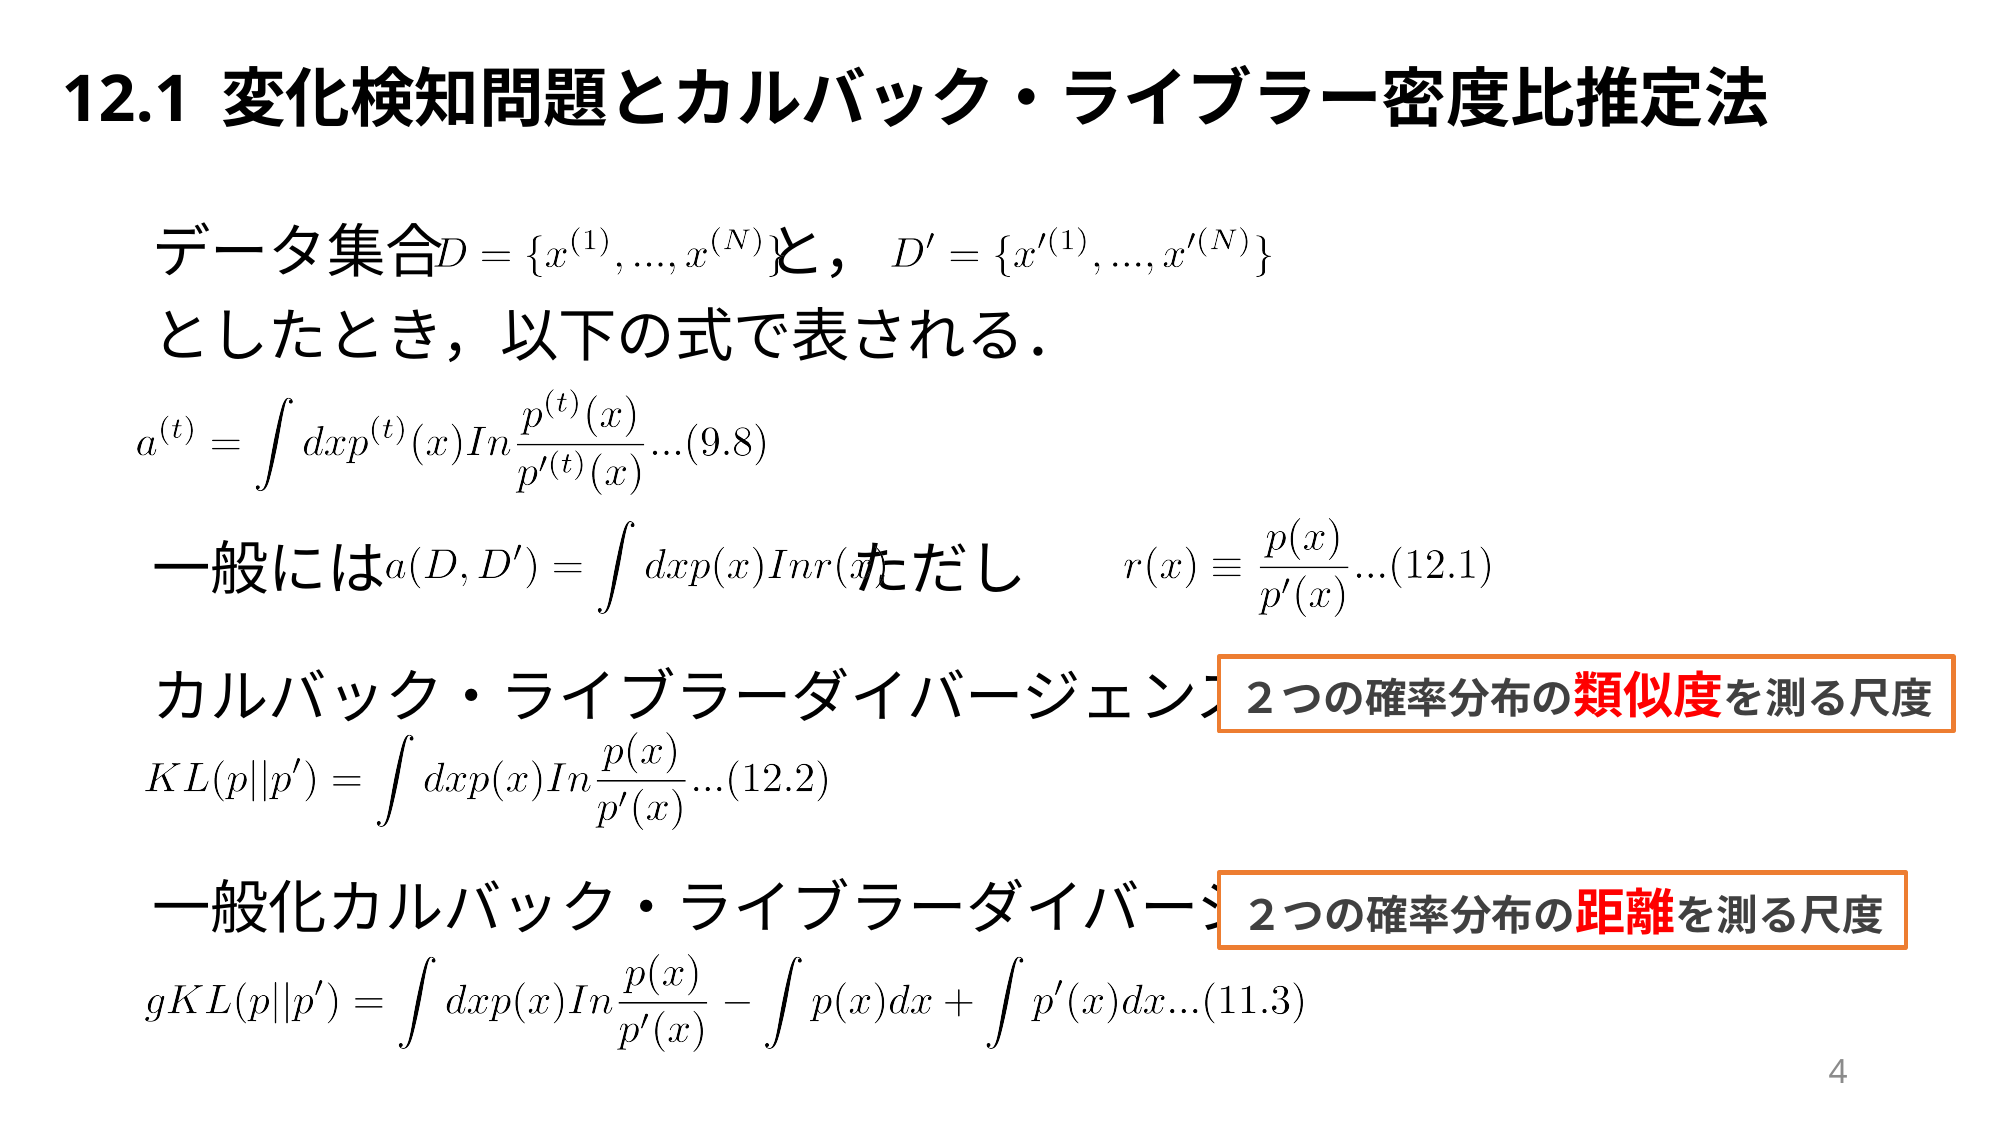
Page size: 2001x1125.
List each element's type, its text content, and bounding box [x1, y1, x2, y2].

text_box ２つの確率分布の類似度を測る尺度 [1219, 656, 1954, 732]
text_box ２つの確率分布の距離を測る尺度 [1219, 872, 1906, 948]
picture [386, 521, 885, 614]
picture [137, 389, 765, 495]
picture [145, 954, 1303, 1052]
title 12.1 変化検知問題とカルバック・ライブラー密度比推定法 [46, 32, 1954, 169]
picture [891, 227, 1271, 277]
picture [145, 732, 827, 830]
picture [1124, 518, 1490, 617]
slide_number 4 [1412, 1042, 1863, 1103]
picture [434, 227, 784, 277]
list データ集合 と， としたとき，以下の式で表される． 一般には ただし カルバック・ライブラーダイバージェンス： 一般化カルバック・ライブラーダイバージェンス： [137, 214, 1863, 1046]
